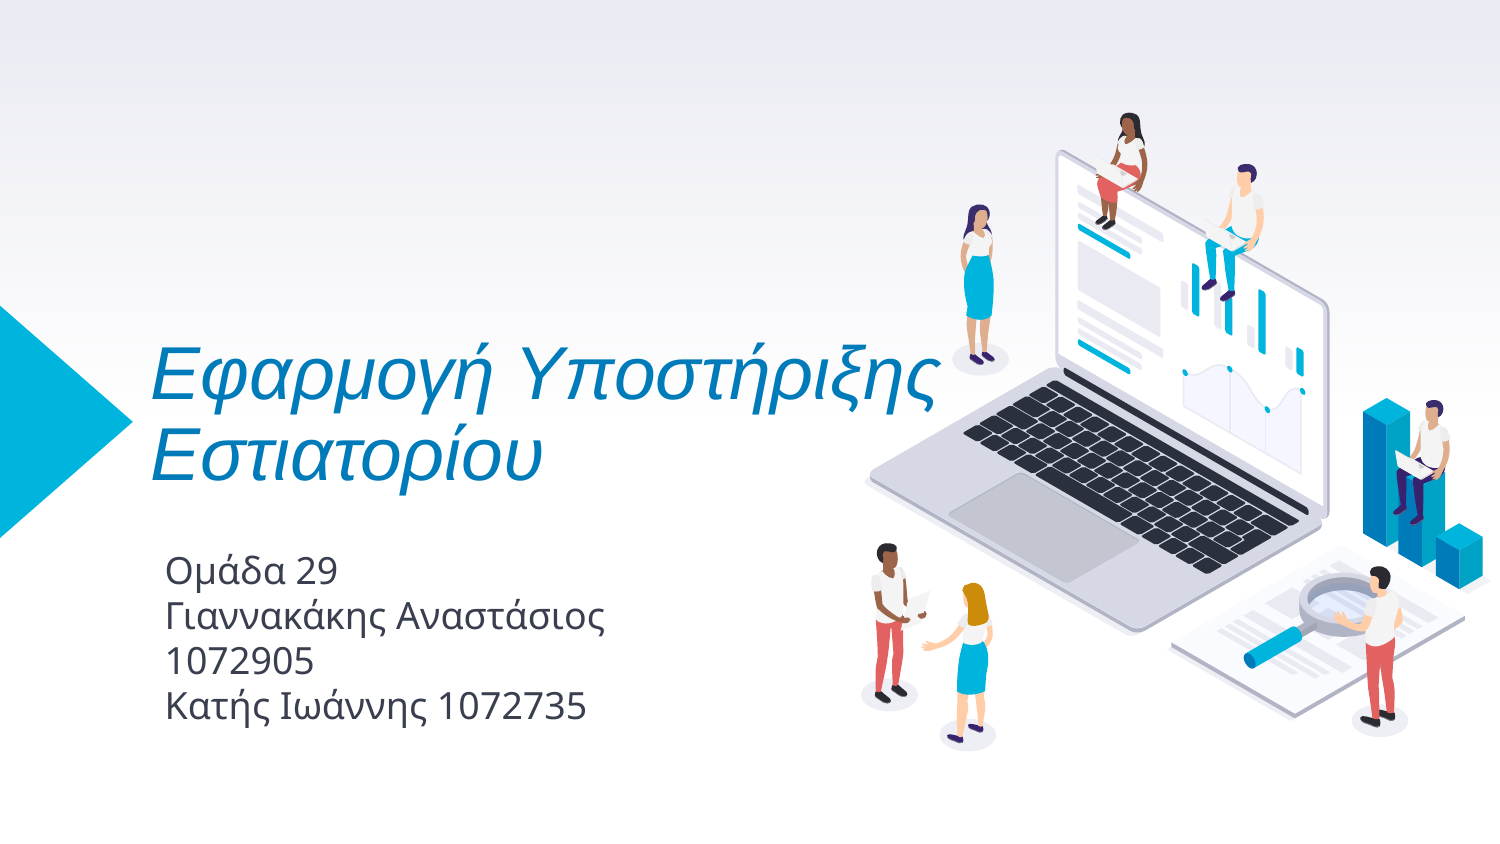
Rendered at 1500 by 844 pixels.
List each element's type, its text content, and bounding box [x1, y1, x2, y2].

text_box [860, 112, 1492, 752]
text_box Ομάδα 29 Γιαννακάκης Αναστάσιος 1072905 Κατής Ιωάννης 1072735 [149, 539, 780, 735]
title Εφαρμογή Υποστήριξης Εστιατορίου [150, 299, 855, 533]
